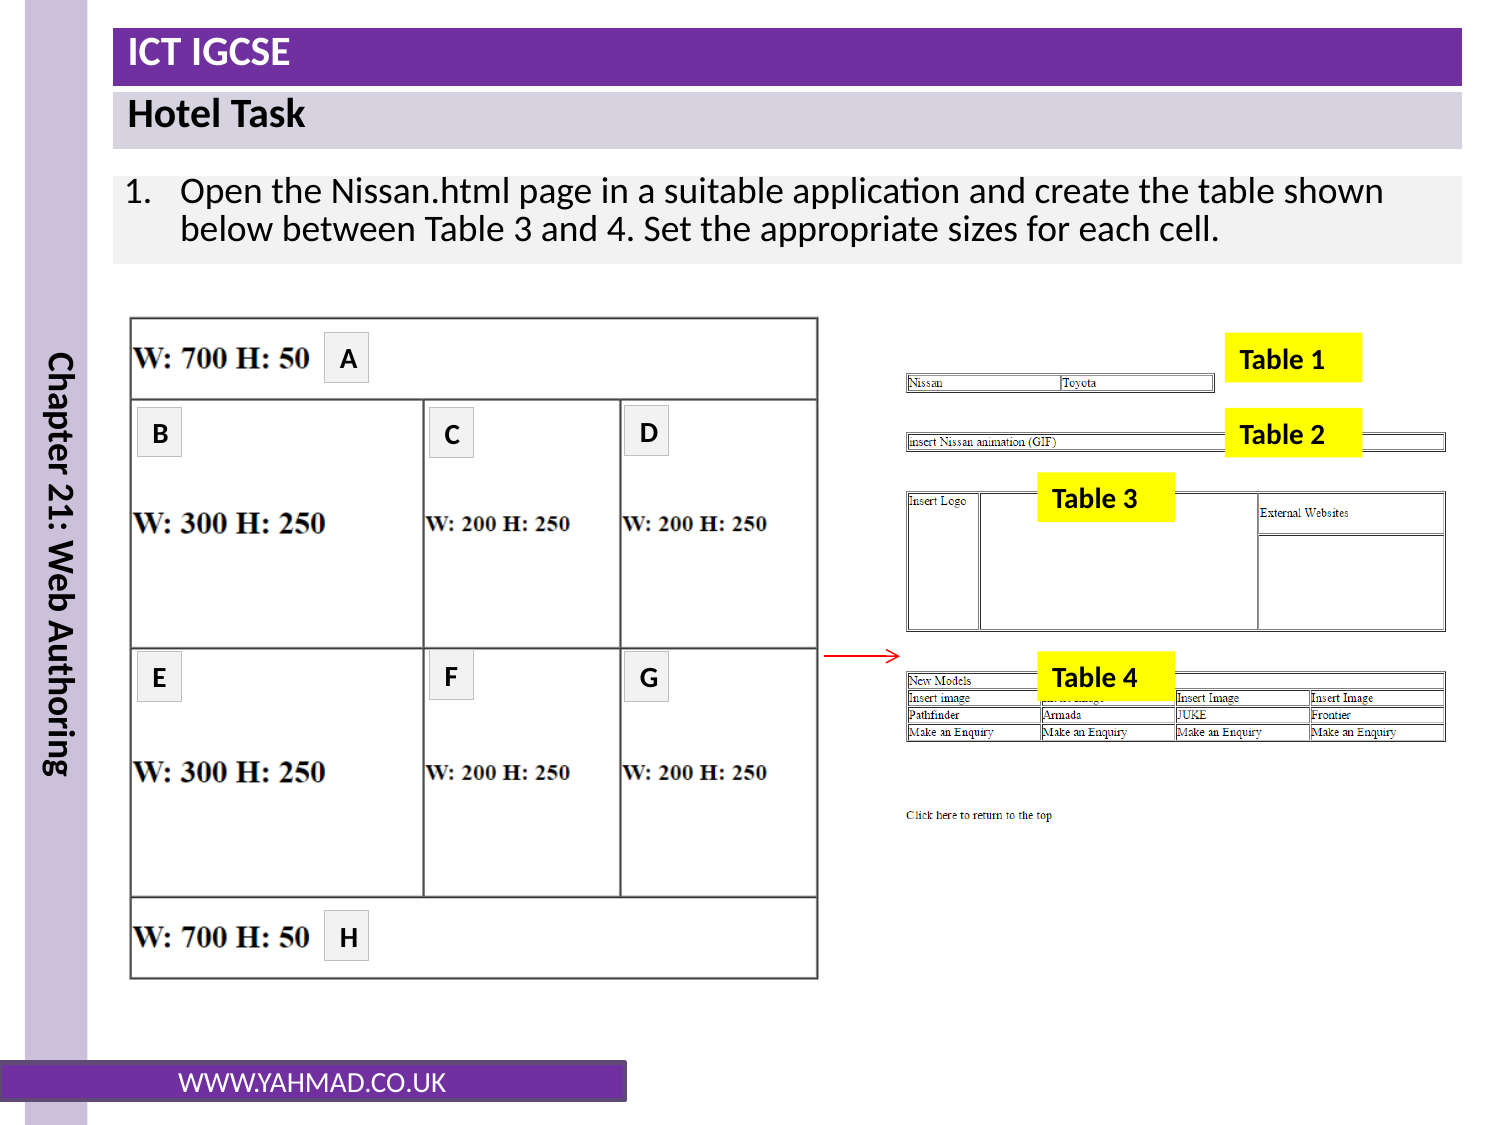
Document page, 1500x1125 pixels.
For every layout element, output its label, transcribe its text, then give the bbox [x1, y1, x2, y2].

text_box Table 1 [1224, 332, 1363, 368]
picture [899, 370, 1486, 846]
picture [122, 312, 825, 988]
table_header Open the Nissan.html page in a suitable application and create the table shown below between Table 3 and 4. Set the appropriate sizes for each cell. [113, 176, 1462, 264]
